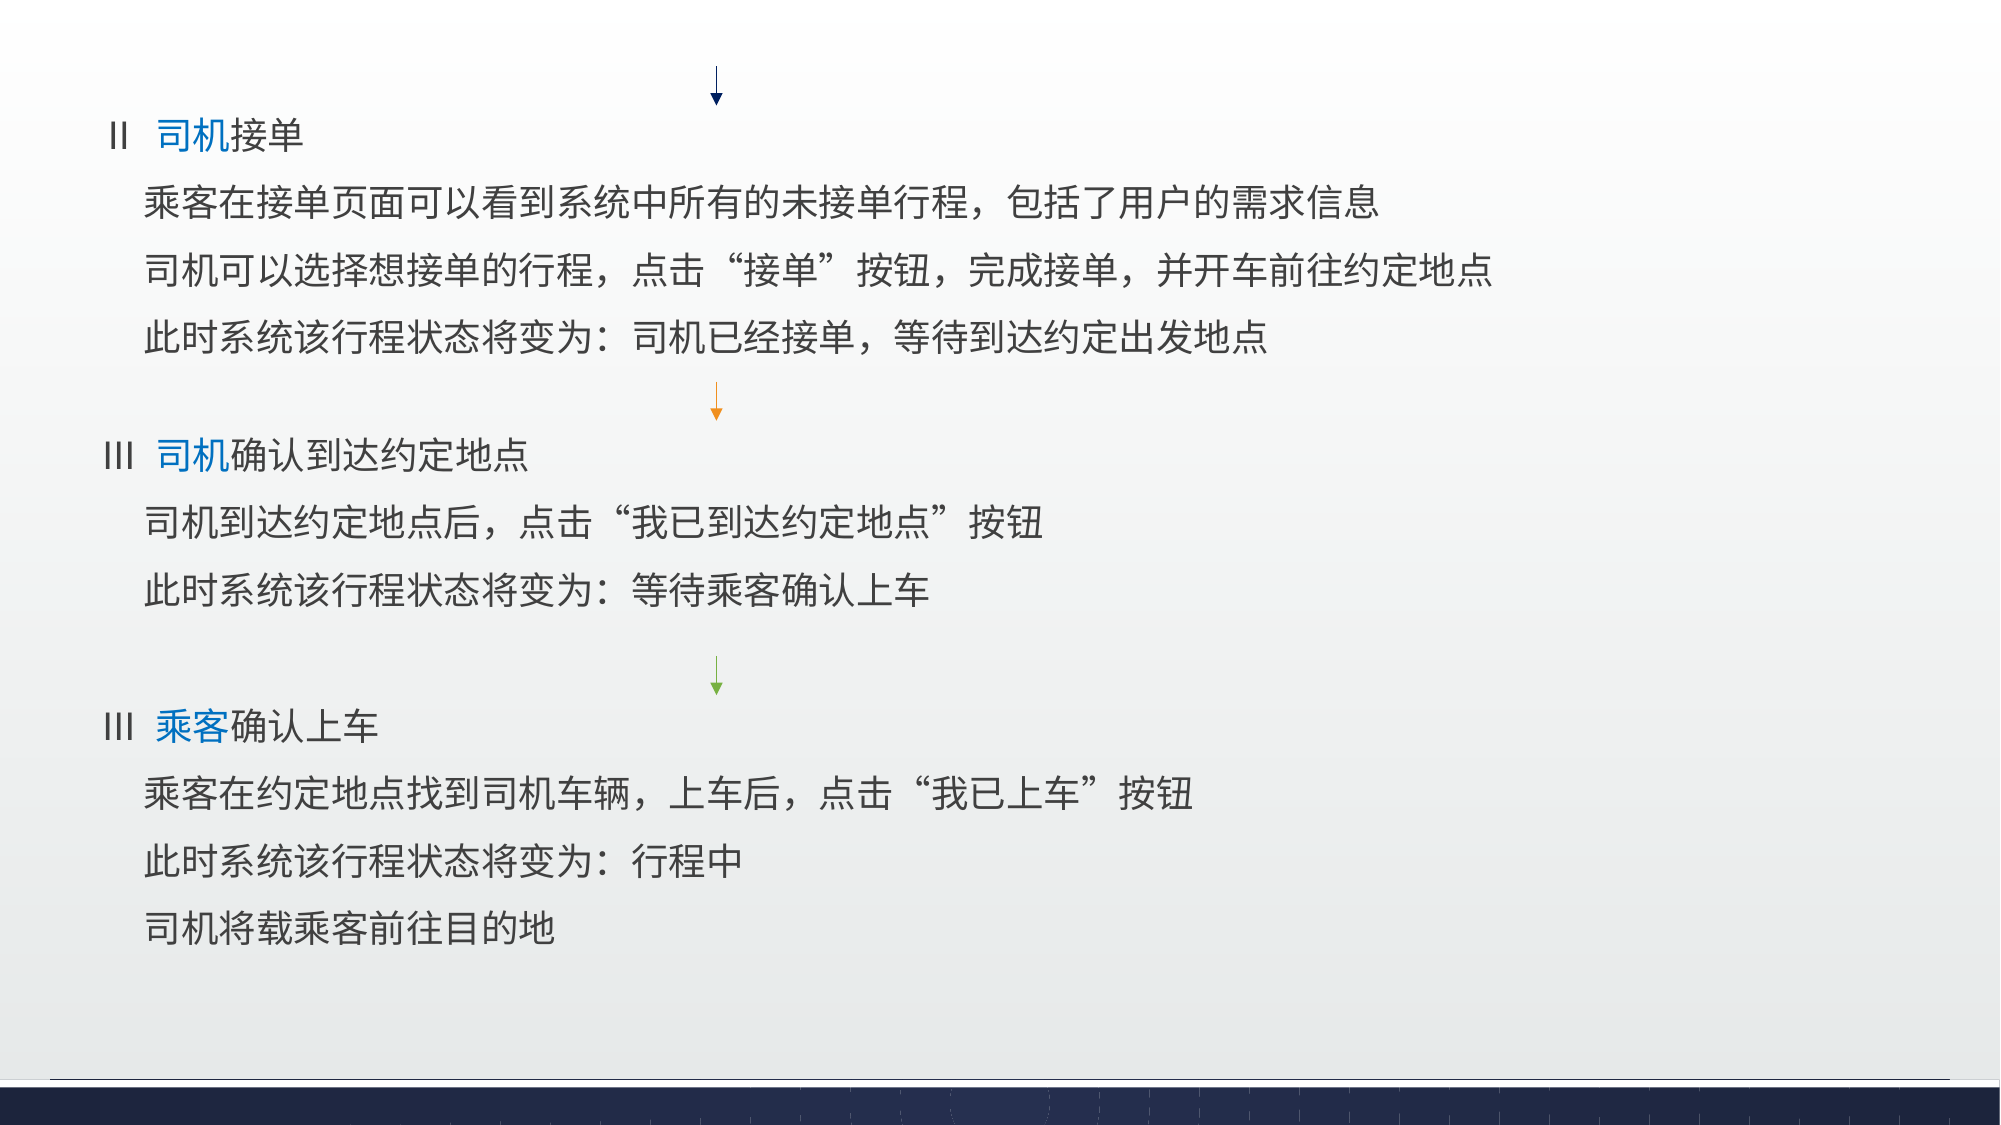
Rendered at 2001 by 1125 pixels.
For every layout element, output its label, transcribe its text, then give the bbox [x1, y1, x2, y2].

text_box Ⅲ 司机确认到达约定地点 司机到达约定地点后，点击“我已到达约定地点”按钮 此时系统该行程状态将变为：等待乘客确认上车 [85, 401, 1615, 620]
text_box Ⅱ 司机接单 乘客在接单页面可以看到系统中所有的未接单行程，包括了用户的需求信息 司机可以选择想接单的行程，点击“接单”按钮，完成接单，并开车前往约定地点 此时系统该行程状态将变为：司机已经接单，等待到达约定出发地点 [85, 81, 1615, 367]
text_box Ⅲ 乘客确认上车 乘客在约定地点找到司机车辆，上车后，点击“我已上车”按钮 此时系统该行程状态将变为：行程中 司机将载乘客前往目的地 [85, 672, 1615, 958]
